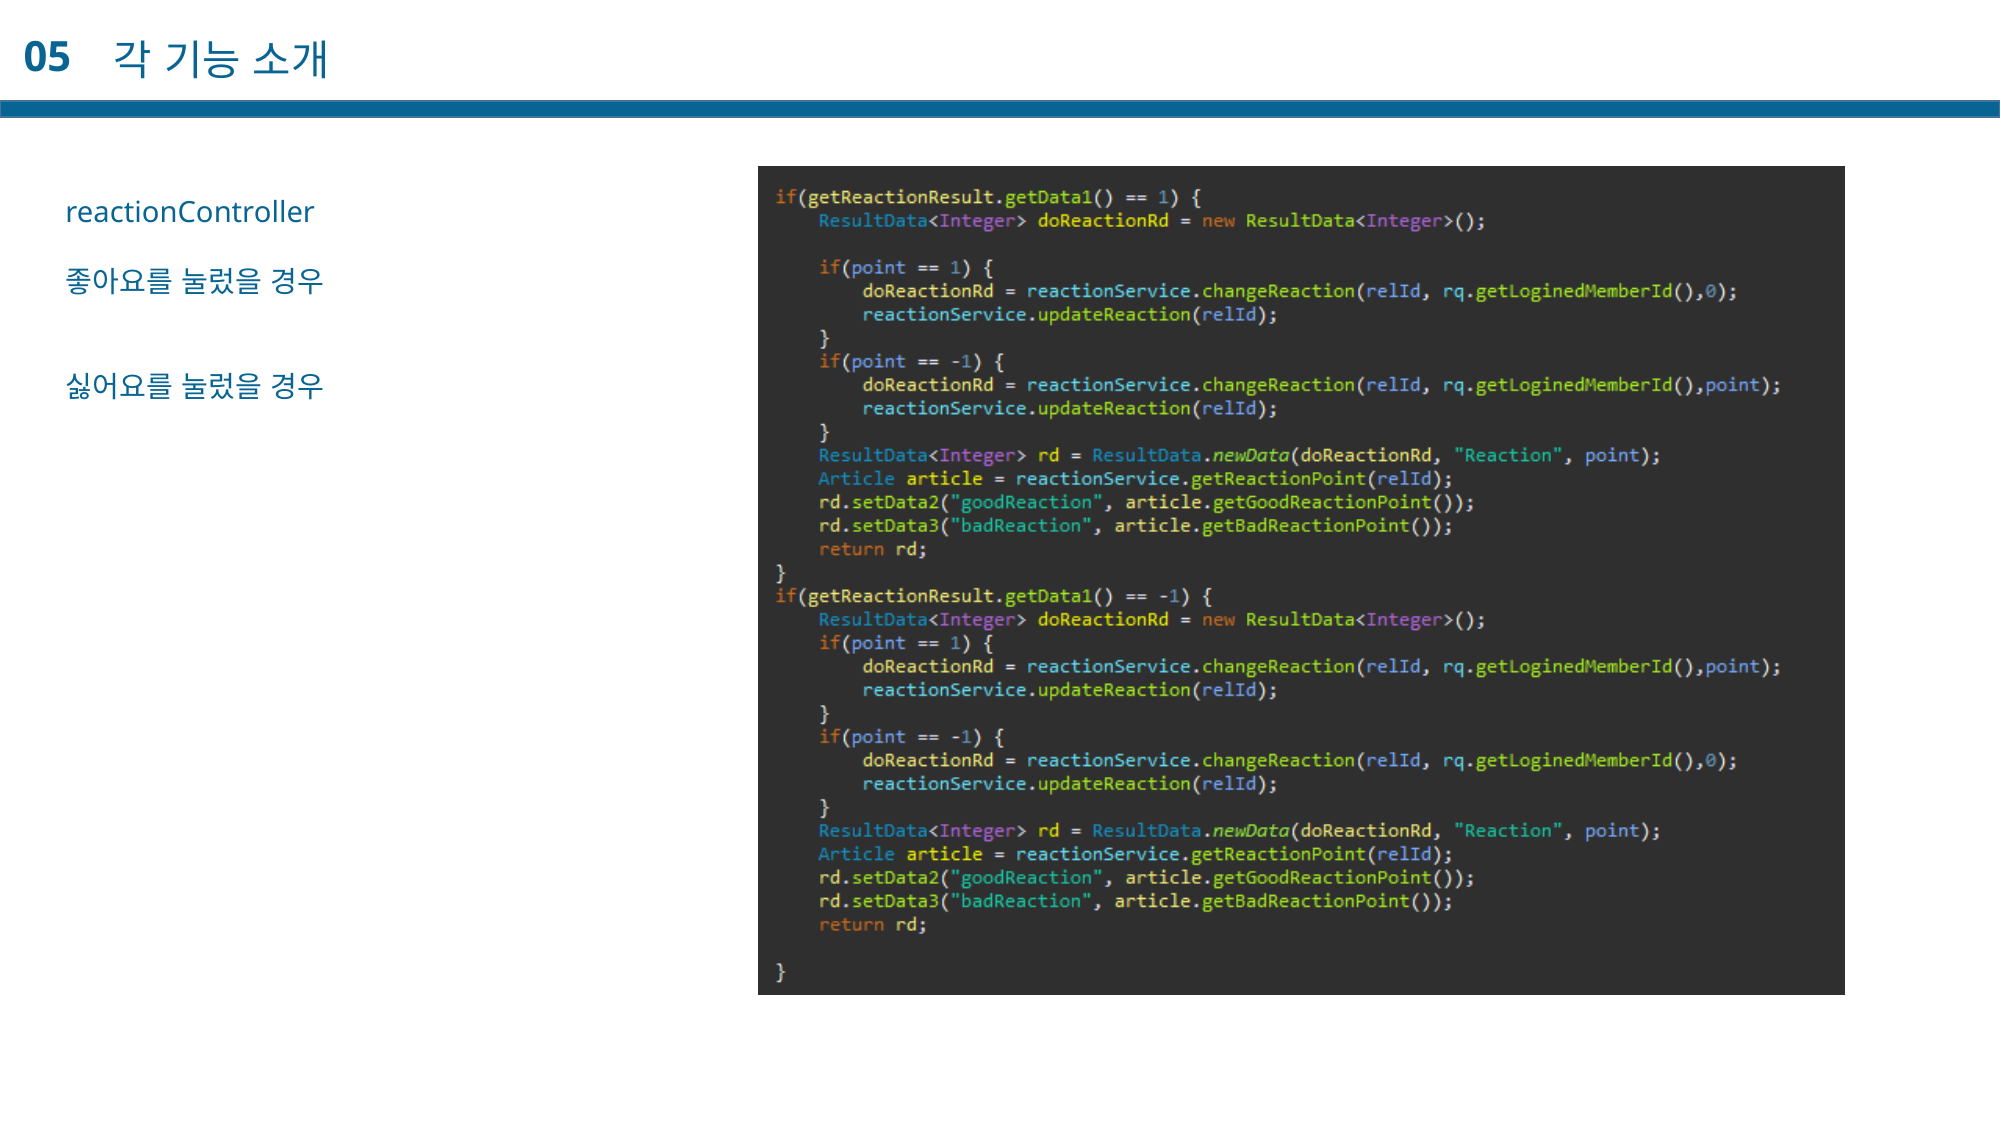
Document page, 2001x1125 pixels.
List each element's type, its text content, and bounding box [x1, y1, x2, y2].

text_box 각 기능 소개 [99, 26, 346, 92]
text_box [0, 100, 2000, 118]
picture [758, 166, 1845, 995]
text_box 05 [8, 22, 87, 88]
text_box reactionController 좋아요를 눌렀을 경우 싫어요를 눌렀을 경우 [50, 186, 722, 481]
